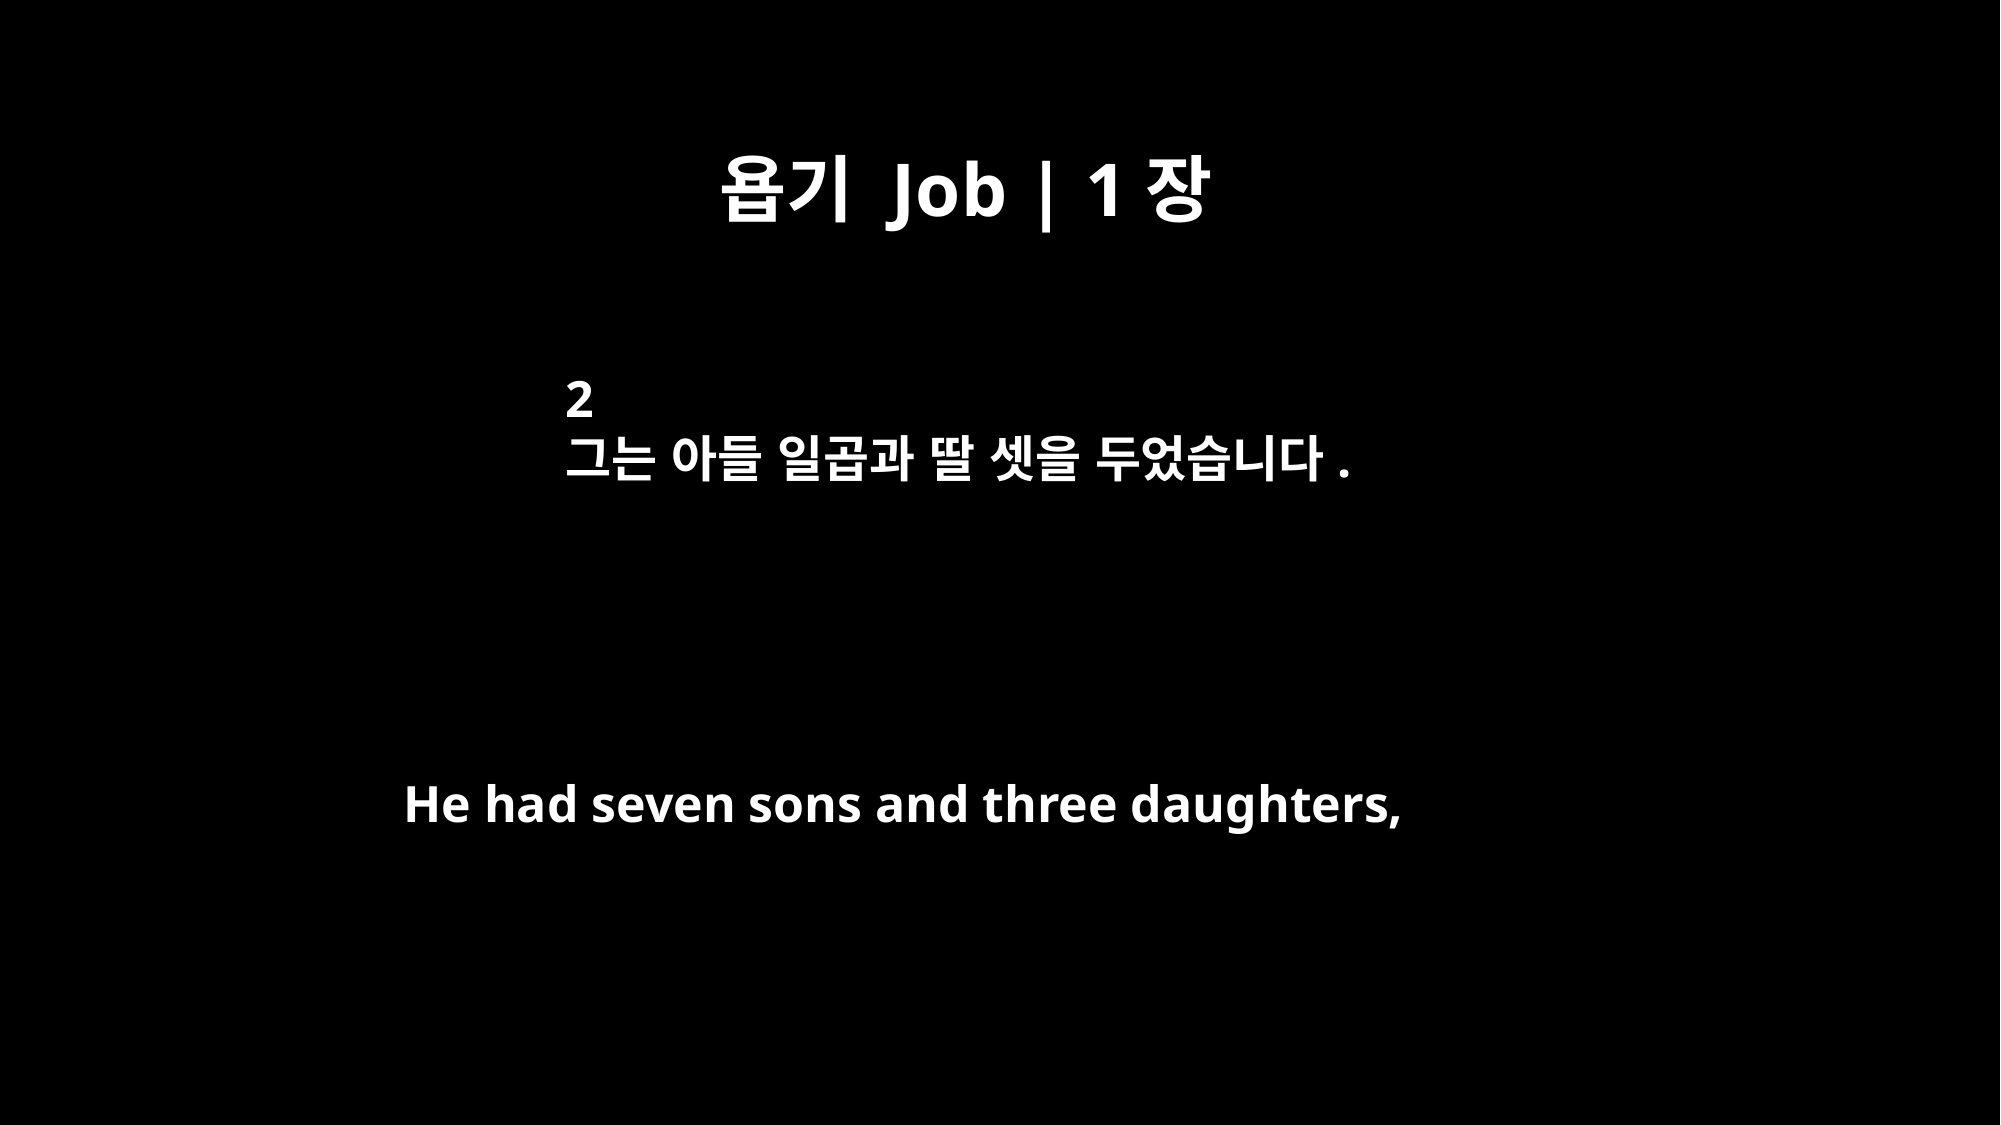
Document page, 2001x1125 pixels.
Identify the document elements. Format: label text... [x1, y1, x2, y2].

text_box 2 그는 아들 일곱과 딸 셋을 두었습니다. [550, 359, 1367, 495]
text_box 욥기 Job | 1장 [704, 136, 1228, 239]
text_box He had seven sons and three daughters, [388, 764, 1419, 840]
